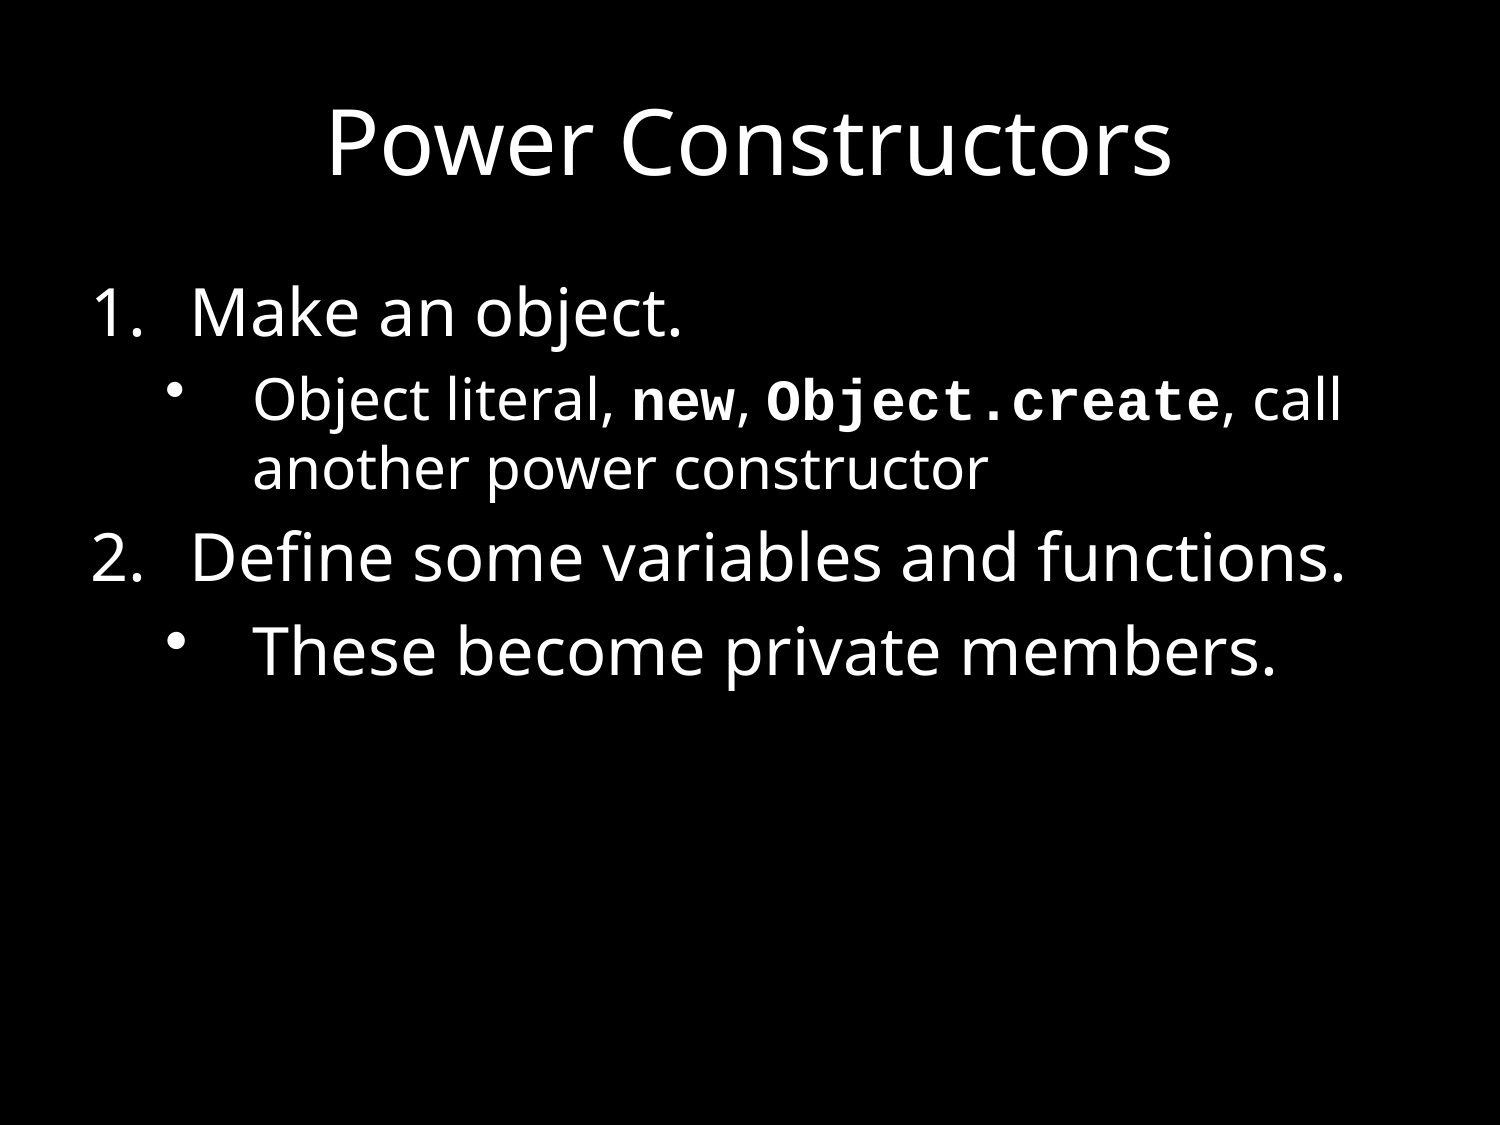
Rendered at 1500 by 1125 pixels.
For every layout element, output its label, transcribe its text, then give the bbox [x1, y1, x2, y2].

list Make an object. Object literal, new, Object.create, call another power constructor Define some variables and functions. These become private members. [74, 262, 1426, 1088]
title Power Constructors [74, 44, 1426, 233]
